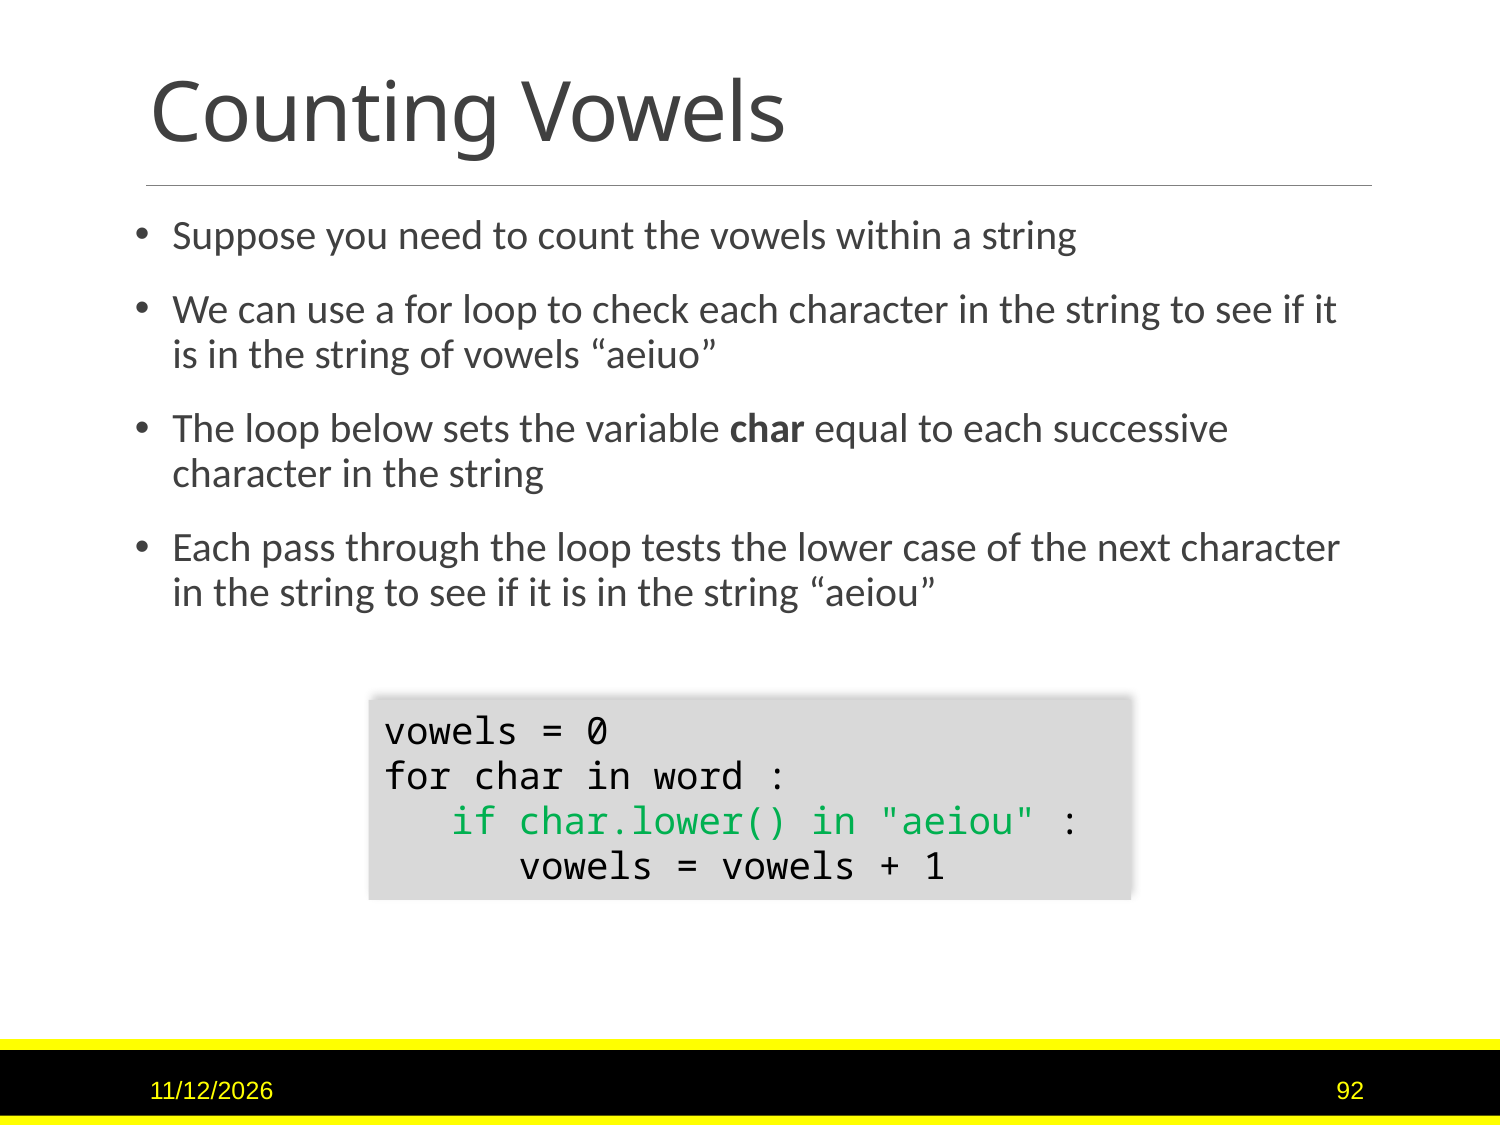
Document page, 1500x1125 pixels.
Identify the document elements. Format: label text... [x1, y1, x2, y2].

text_box vowels = 0 for char in word : if char.lower() in "aeiou" : vowels = vowels + 1 [368, 699, 1132, 900]
slide_number 92 [1217, 1059, 1380, 1120]
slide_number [134, 1059, 440, 1120]
title Counting Vowels [134, 47, 1373, 167]
list Suppose you need to count the vowels within a string We can use a for loop to check each character in the string to see if it is in the string of vowels “aeiuo” The loop below sets the variable char equal to each successive character in the string Each pass through the loop tests the lower case of the next character in the string to see if it is in the string “aeiou” [134, 205, 1373, 963]
